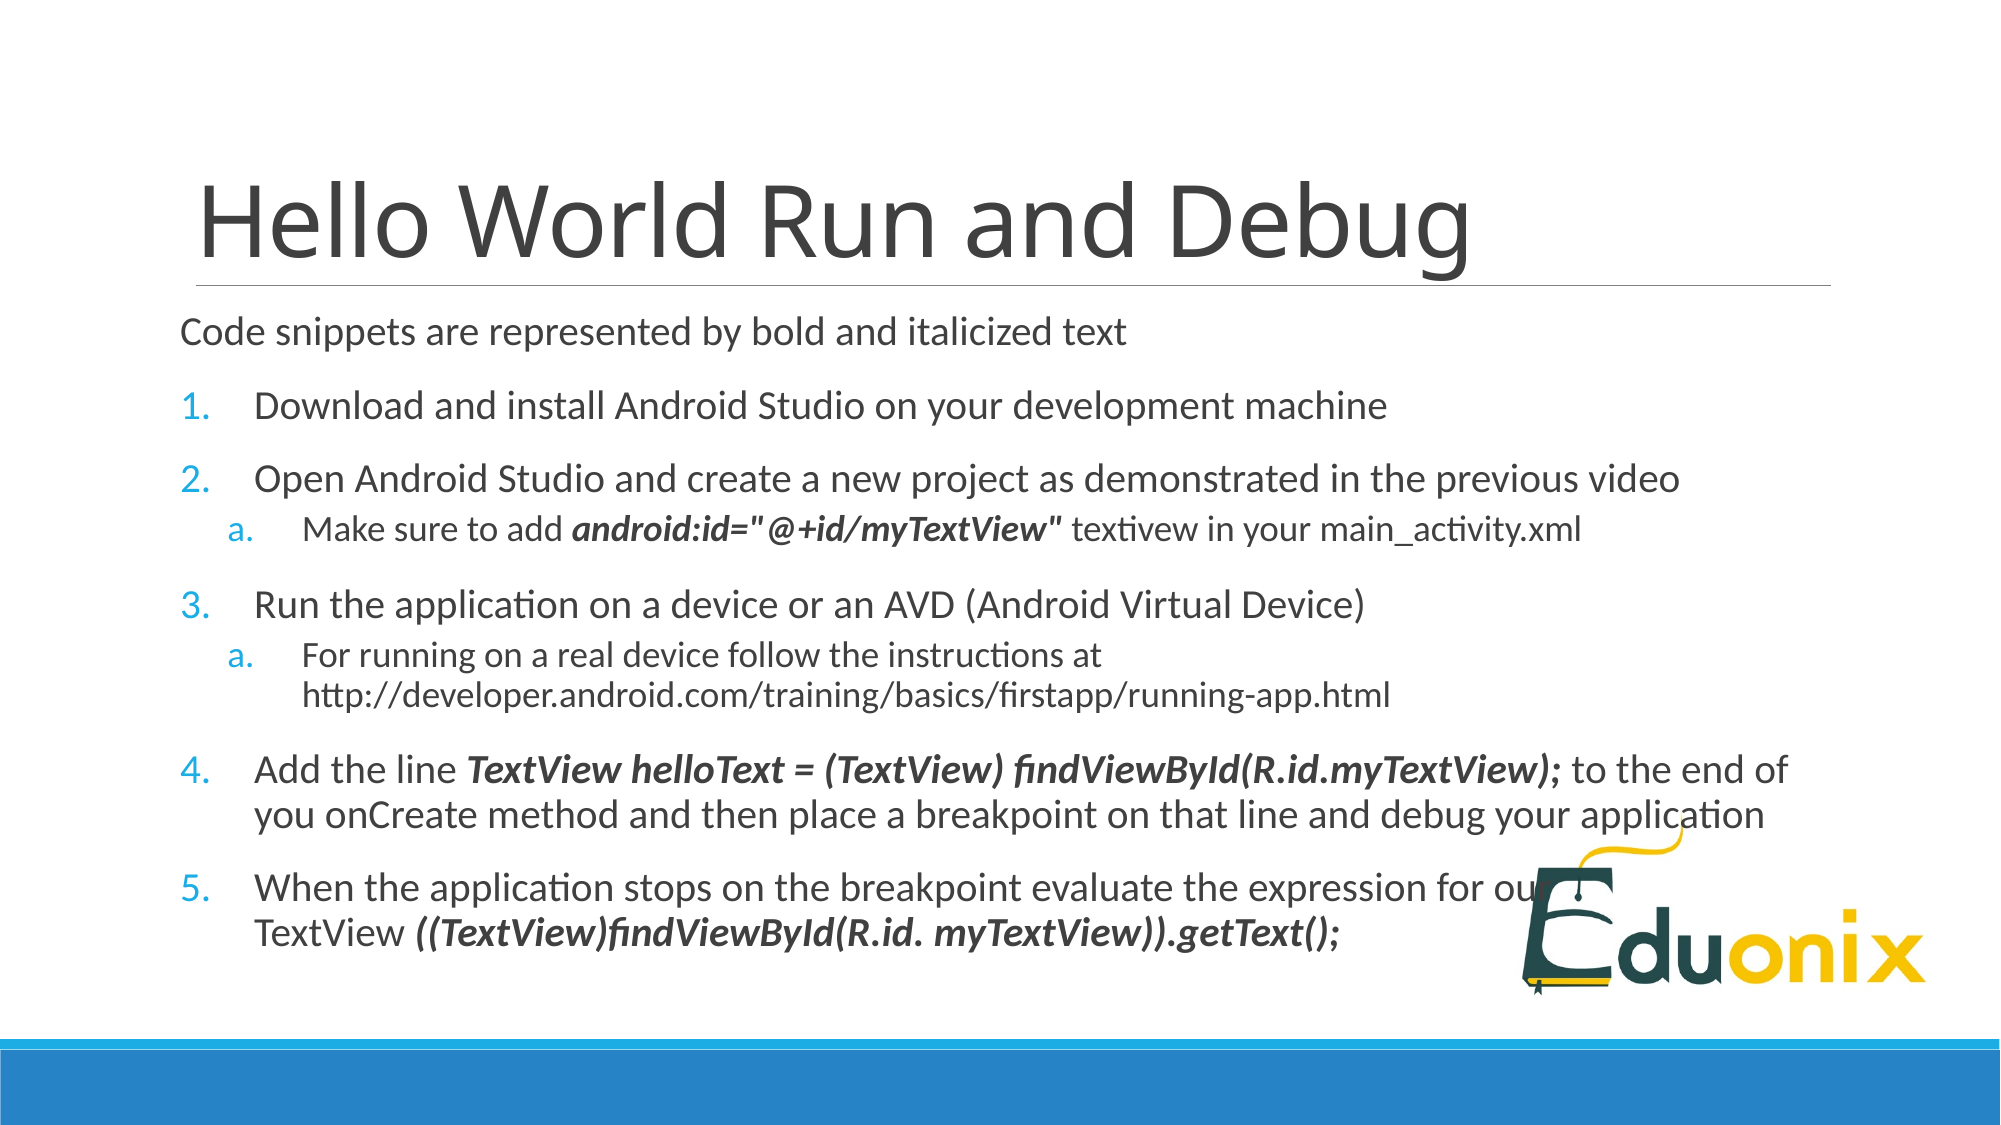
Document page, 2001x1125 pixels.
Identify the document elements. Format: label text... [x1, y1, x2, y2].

picture [1481, 774, 1982, 1025]
title Hello World Run and Debug [180, 47, 1830, 285]
list Code snippets are represented by bold and italicized text Download and install Android Studio on your development machine Open Android Studio and create a new project as demonstrated in the previous video Make sure to add android:id="@+id/myTextView" textivew in your main_activity.xml Run the application on a device or an AVD (Android Virtual Device) For running on a real device follow the instructions at http://developer.android.com/training/basics/firstapp/running-app.html Add the line TextView helloText = (TextView) findViewById(R.id.myTextView); to the end of you onCreate method and then place a breakpoint on that line and debug your application When the application stops on the breakpoint evaluate the expression for our TextView ((TextView)findViewById(R.id. myTextView)).getText(); [180, 302, 1830, 963]
